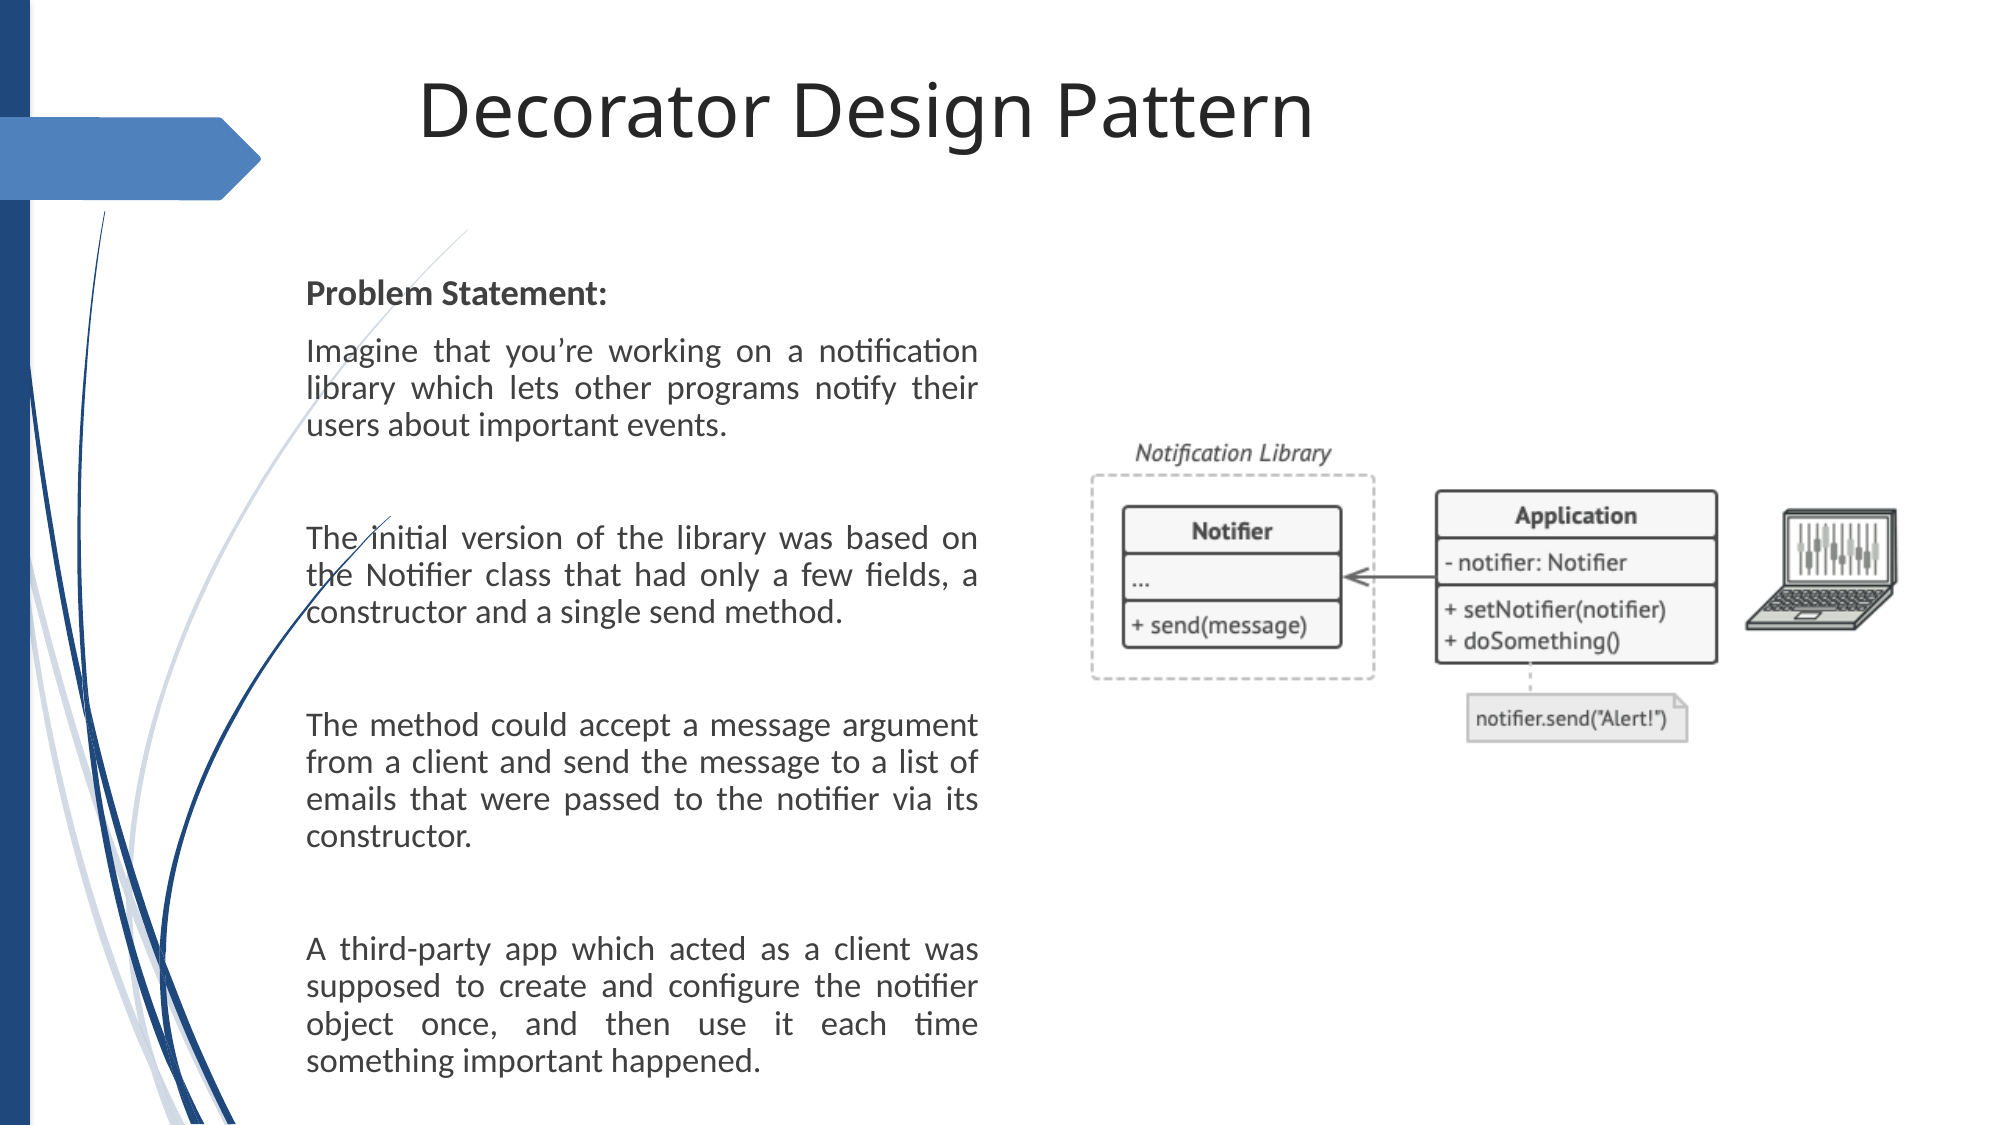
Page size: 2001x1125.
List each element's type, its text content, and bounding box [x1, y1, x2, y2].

picture [1033, 416, 1983, 763]
title Decorator Design Pattern [402, 55, 1865, 202]
list Problem Statement: Imagine that you’re working on a notification library which lets other programs notify their users about important events. The initial version of the library was based on the Notifier class that had only a few fields, a constructor and a single send method. The method could accept a message argument from a client and send the message to a list of emails that were passed to the notifier via its constructor. A third-party app which acted as a client was supposed to create and configure the notifier object once, and then use it each time something important happened. [291, 205, 994, 1096]
